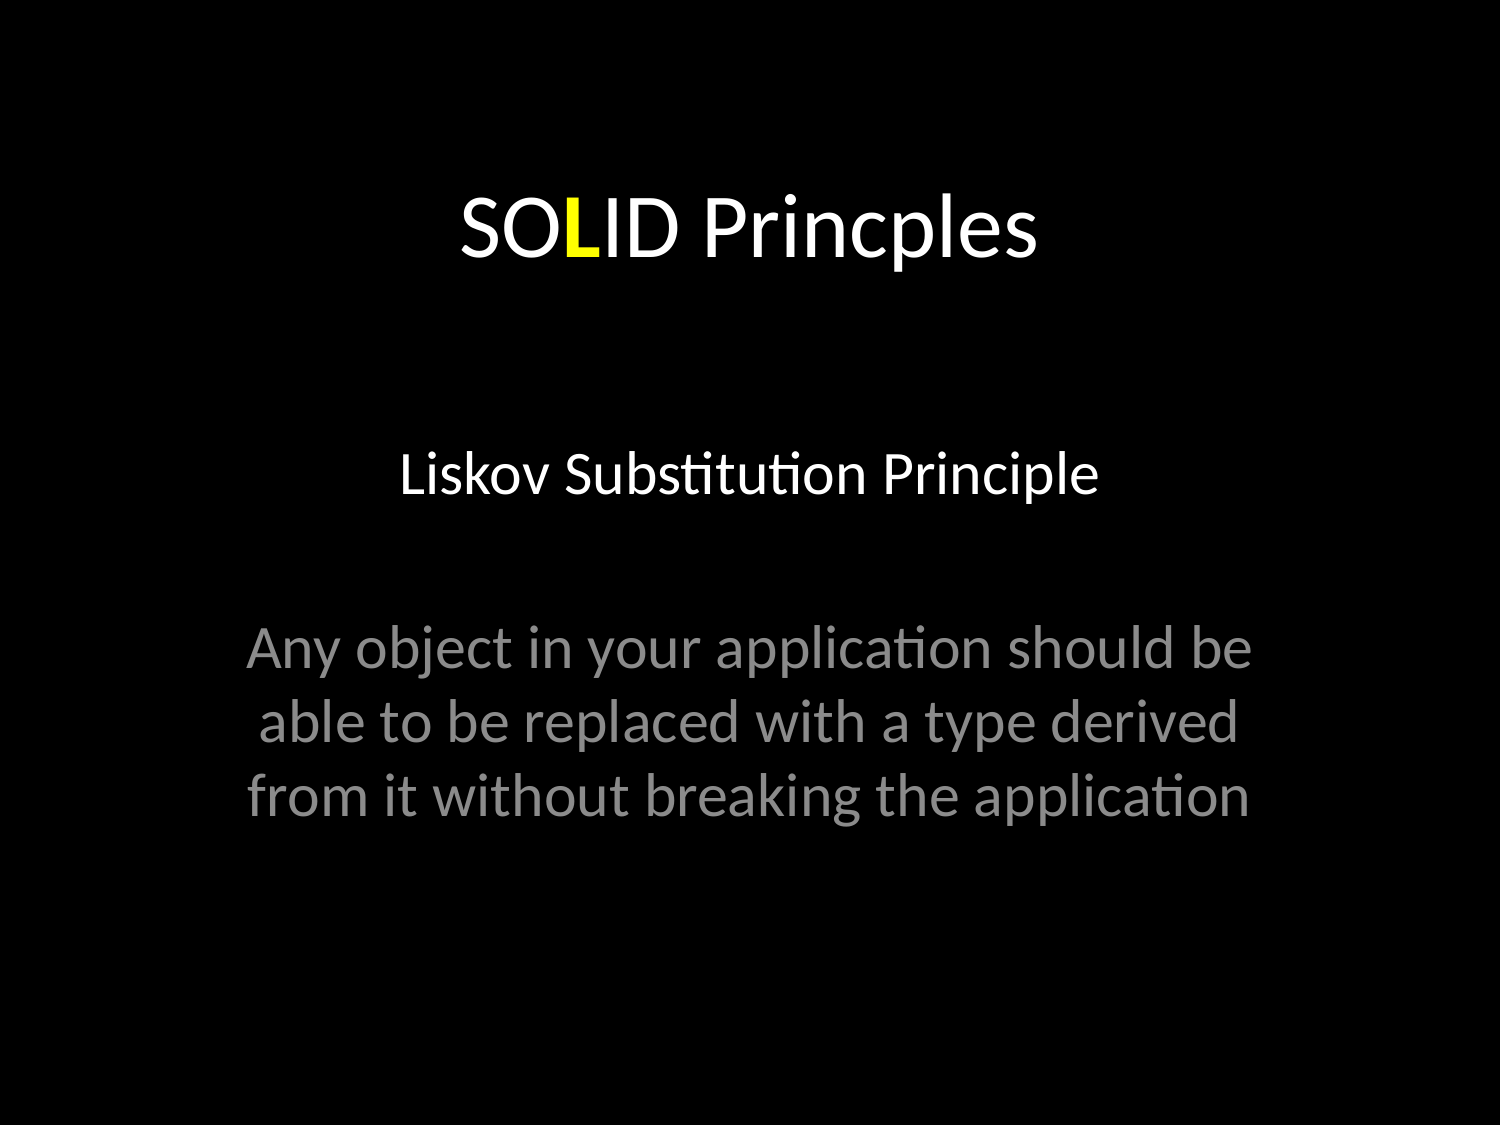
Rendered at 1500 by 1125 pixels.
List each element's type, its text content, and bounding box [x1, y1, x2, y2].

title SOLID Princples [112, 99, 1388, 342]
subtitle Liskov Substitution Principle Any object in your application should be able to be replaced with a type derived from it without breaking the application [225, 425, 1275, 863]
